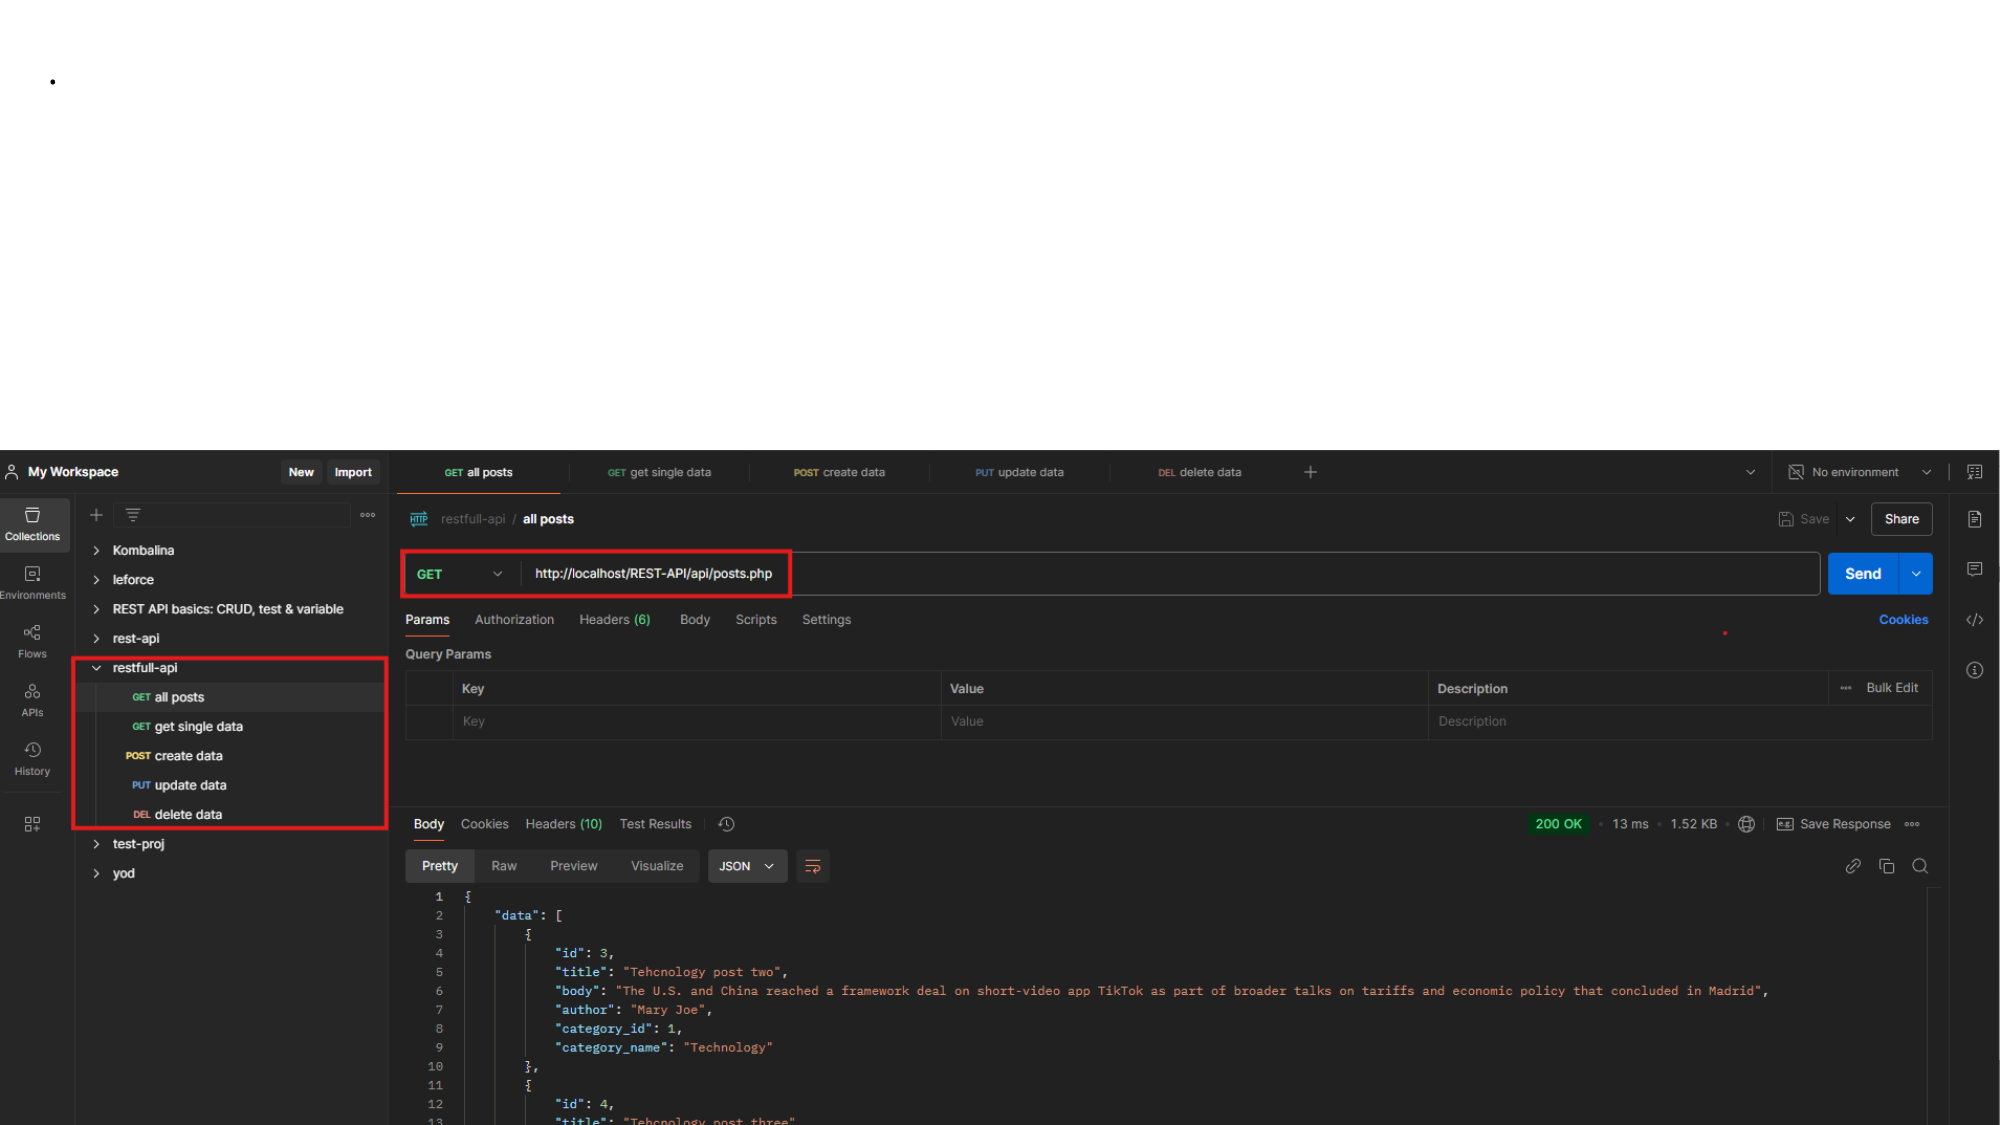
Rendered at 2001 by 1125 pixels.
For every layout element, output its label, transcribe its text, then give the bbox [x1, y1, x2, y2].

text_box . [33, 40, 1973, 100]
picture [0, 450, 2000, 1125]
